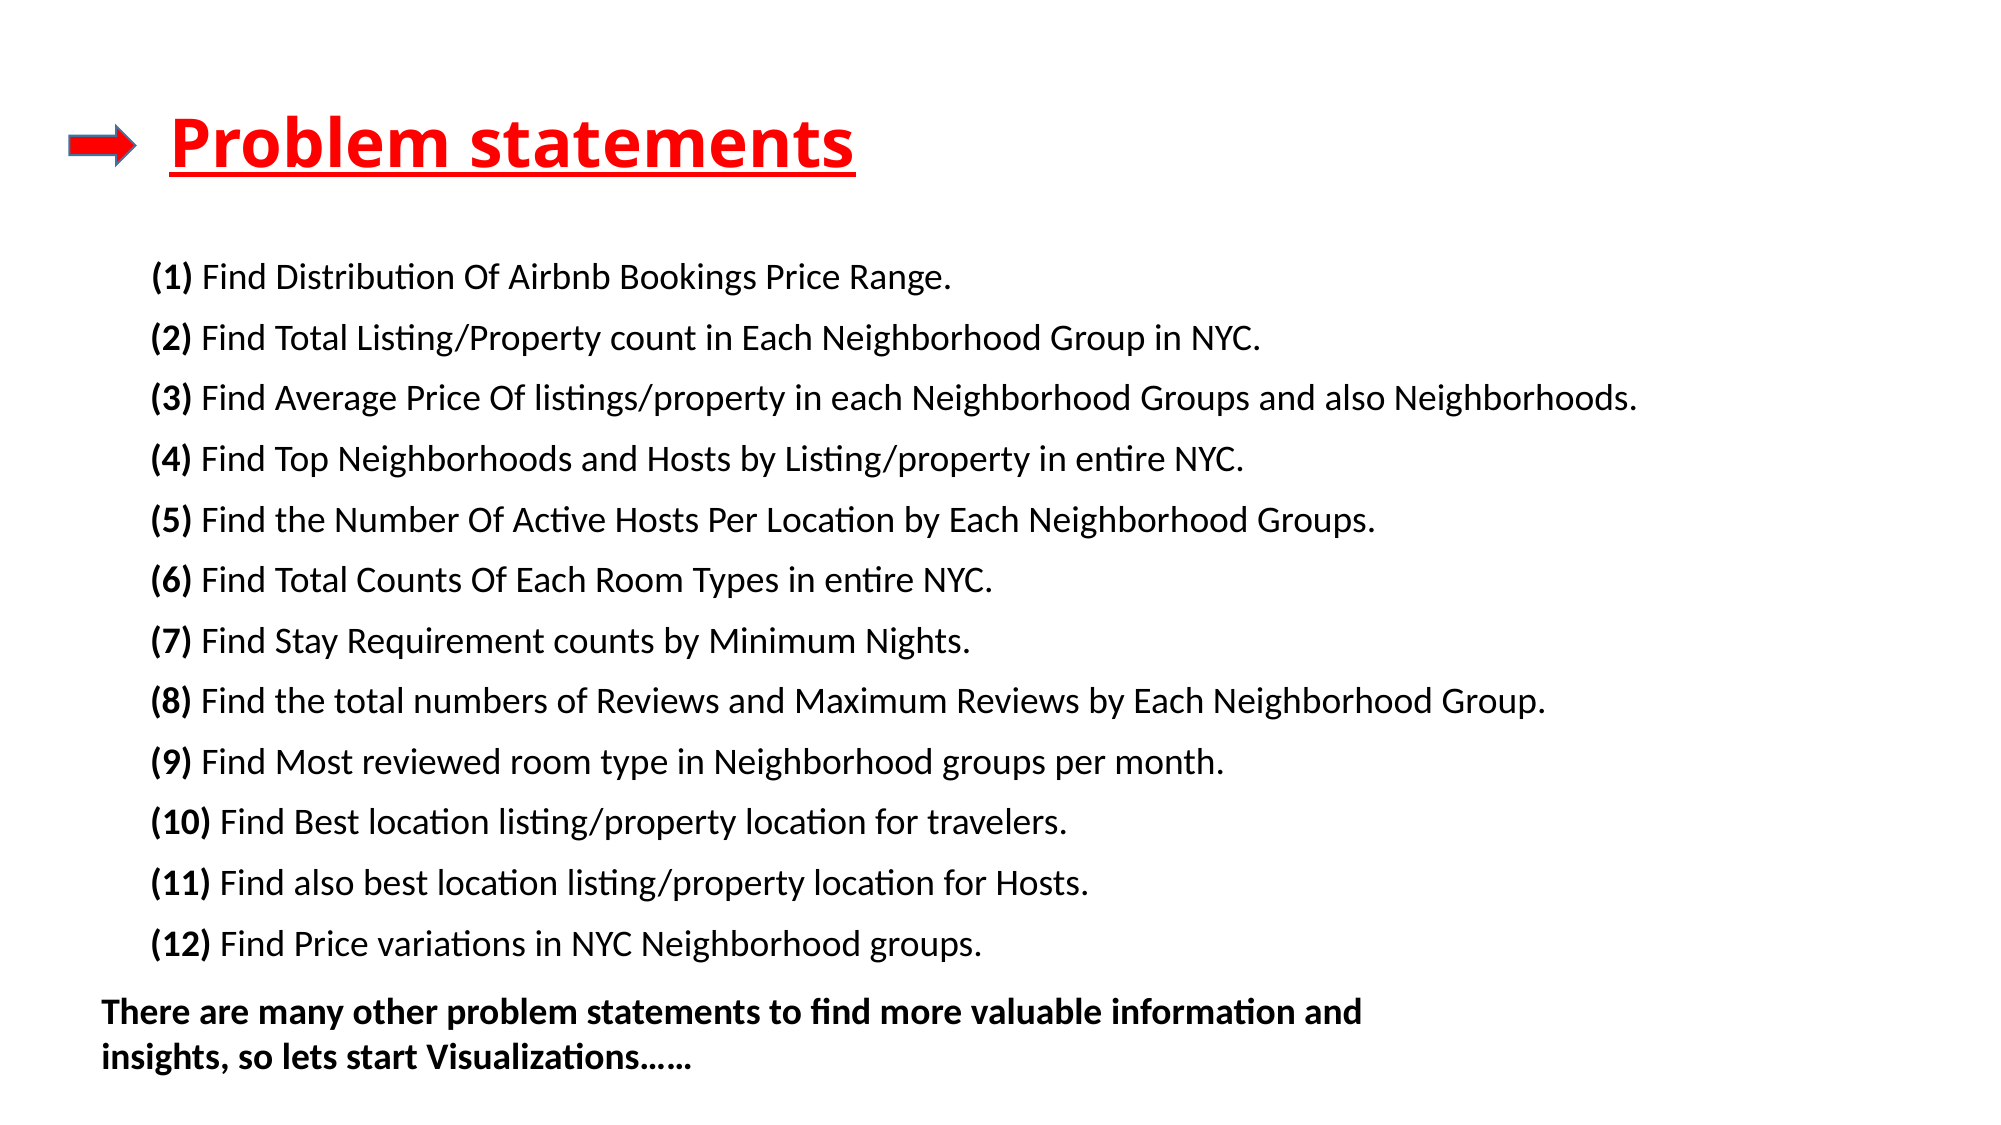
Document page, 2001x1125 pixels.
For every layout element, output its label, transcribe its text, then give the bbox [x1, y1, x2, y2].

text_box (8) Find the total numbers of Reviews and Maximum Reviews by Each Neighborhood Group. [135, 668, 1823, 729]
text_box There are many other problem statements to find more valuable information and insights, so lets start Visualizations…… [86, 979, 1480, 1085]
text_box (12) Find Price variations in NYC Neighborhood groups. [135, 911, 1454, 971]
text_box (6) Find Total Counts Of Each Room Types in entire NYC. [135, 547, 1676, 608]
text_box (11) Find also best location listing/property location for Hosts. [135, 850, 1460, 911]
text_box (3) Find Average Price Of listings/property in each Neighborhood Groups and also Neighborhoods. [135, 365, 1712, 426]
text_box (10) Find Best location listing/property location for travelers. [135, 790, 1431, 850]
text_box (1) Find Distribution Of Airbnb Bookings Price Range. [136, 244, 1467, 305]
text_box [68, 123, 137, 168]
text_box (5) Find the Number Of Active Hosts Per Location by Each Neighborhood Groups. [135, 487, 1491, 547]
title Problem statements [154, 78, 929, 213]
text_box (2) Find Total Listing/Property count in Each Neighborhood Group in NYC. [135, 305, 1458, 365]
text_box (7) Find Stay Requirement counts by Minimum Nights. [135, 608, 1594, 668]
text_box (4) Find Top Neighborhoods and Hosts by Listing/property in entire NYC. [135, 426, 1542, 487]
text_box (9) Find Most reviewed room type in Neighborhood groups per month. [135, 729, 1535, 790]
